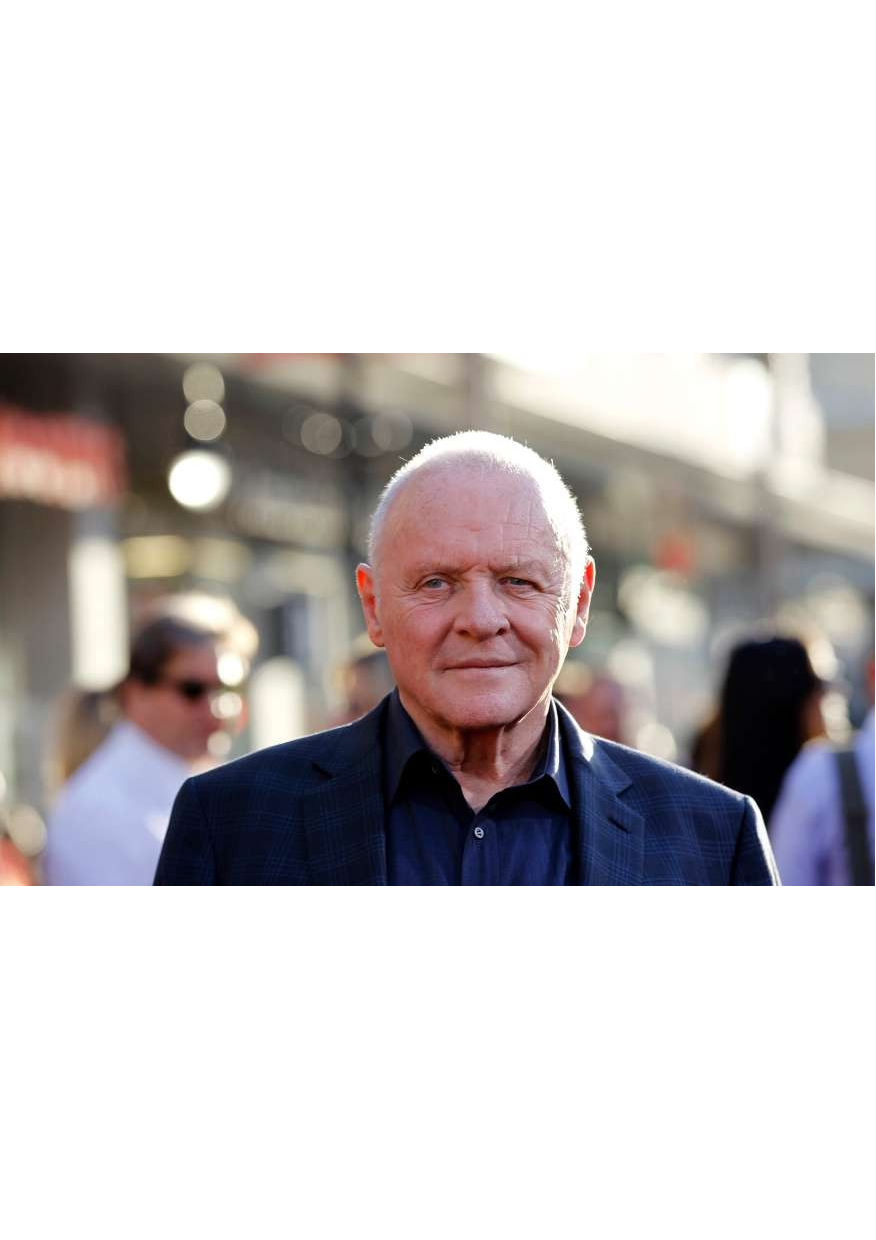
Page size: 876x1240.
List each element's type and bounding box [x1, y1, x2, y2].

picture [0, 353, 875, 887]
